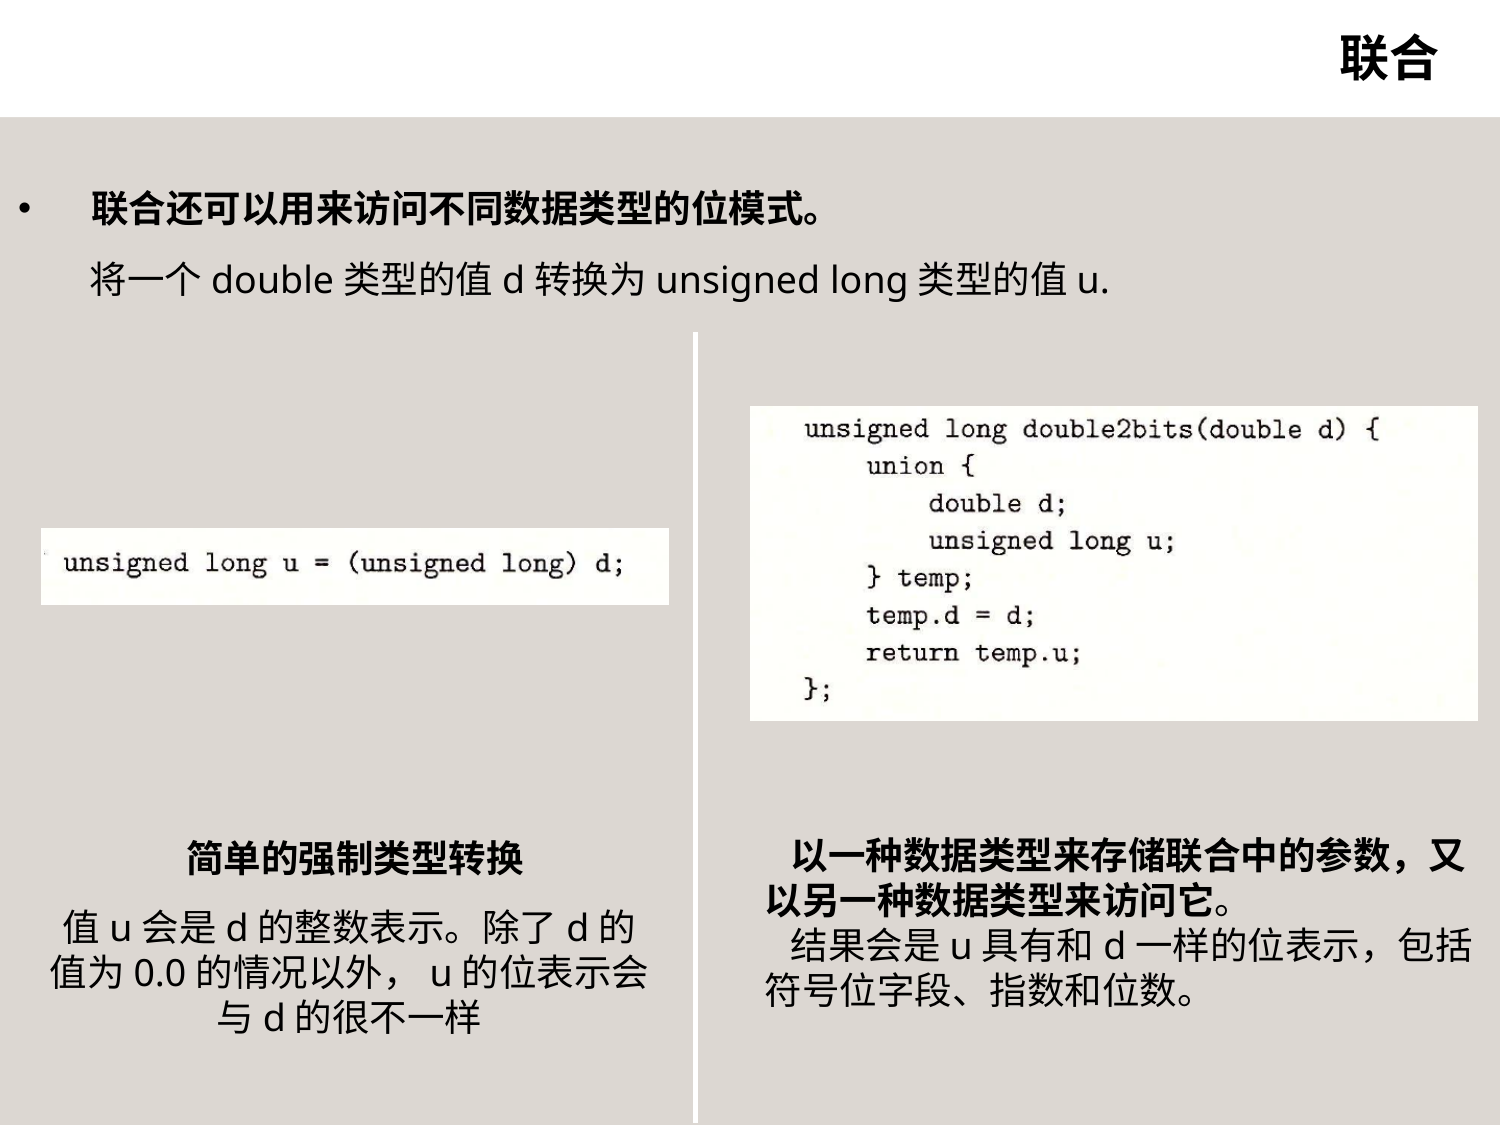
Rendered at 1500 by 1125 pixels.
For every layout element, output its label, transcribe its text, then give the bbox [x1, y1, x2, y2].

text_box 联合 [1324, 18, 1461, 94]
text_box 简单的强制类型转换 [171, 827, 539, 896]
picture [749, 406, 1478, 721]
text_box 将一个double类型的值d转换为unsigned long类型的值u. [74, 248, 1138, 309]
text_box 以一种数据类型来存储联合中的参数，又以另一种数据类型来访问它。 结果会是u具有和d一样的位表示，包括符号位字段、指数和位数。 [749, 824, 1500, 1019]
picture [41, 528, 669, 605]
text_box 值u会是d的整数表示。除了d的值为0.0的情况以外，u的位表示会与d的很不一样 [30, 896, 669, 1046]
title 联合还可以用来访问不同数据类型的位模式。 [3, 146, 1393, 238]
